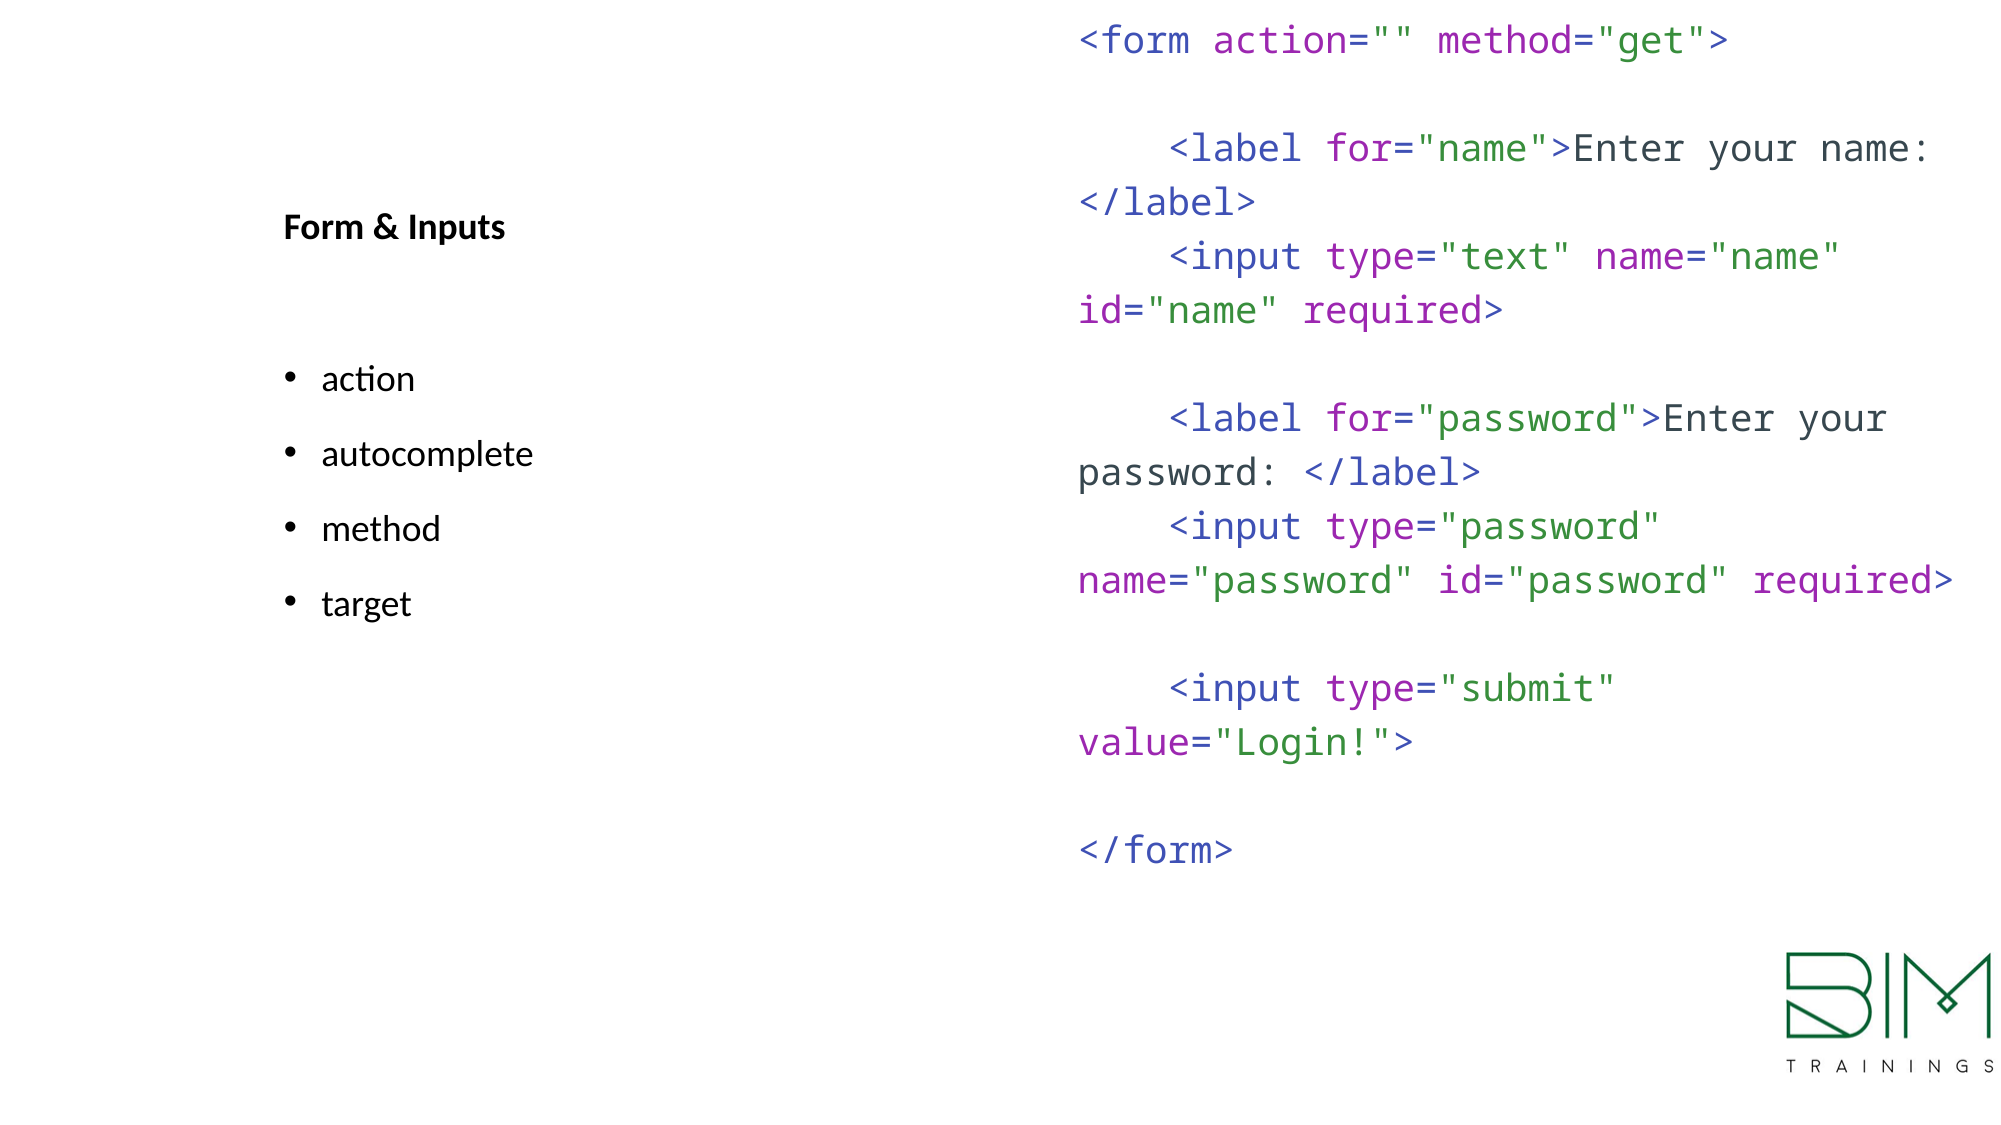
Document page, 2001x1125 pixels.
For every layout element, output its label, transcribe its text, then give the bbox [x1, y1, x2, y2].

title Form & Inputs [268, 112, 1062, 338]
picture [1785, 952, 2000, 1076]
list action autocomplete method target [268, 337, 1016, 1015]
list <form action="" method="get"> <label for="name">Enter your name: </label> <input type="text" name="name" id="name" required> <label for="password">Enter your password: </label> <input type="password" name="password" id="password" required> <input type="submit" value="Login!"> </form> [1062, 0, 1982, 1125]
